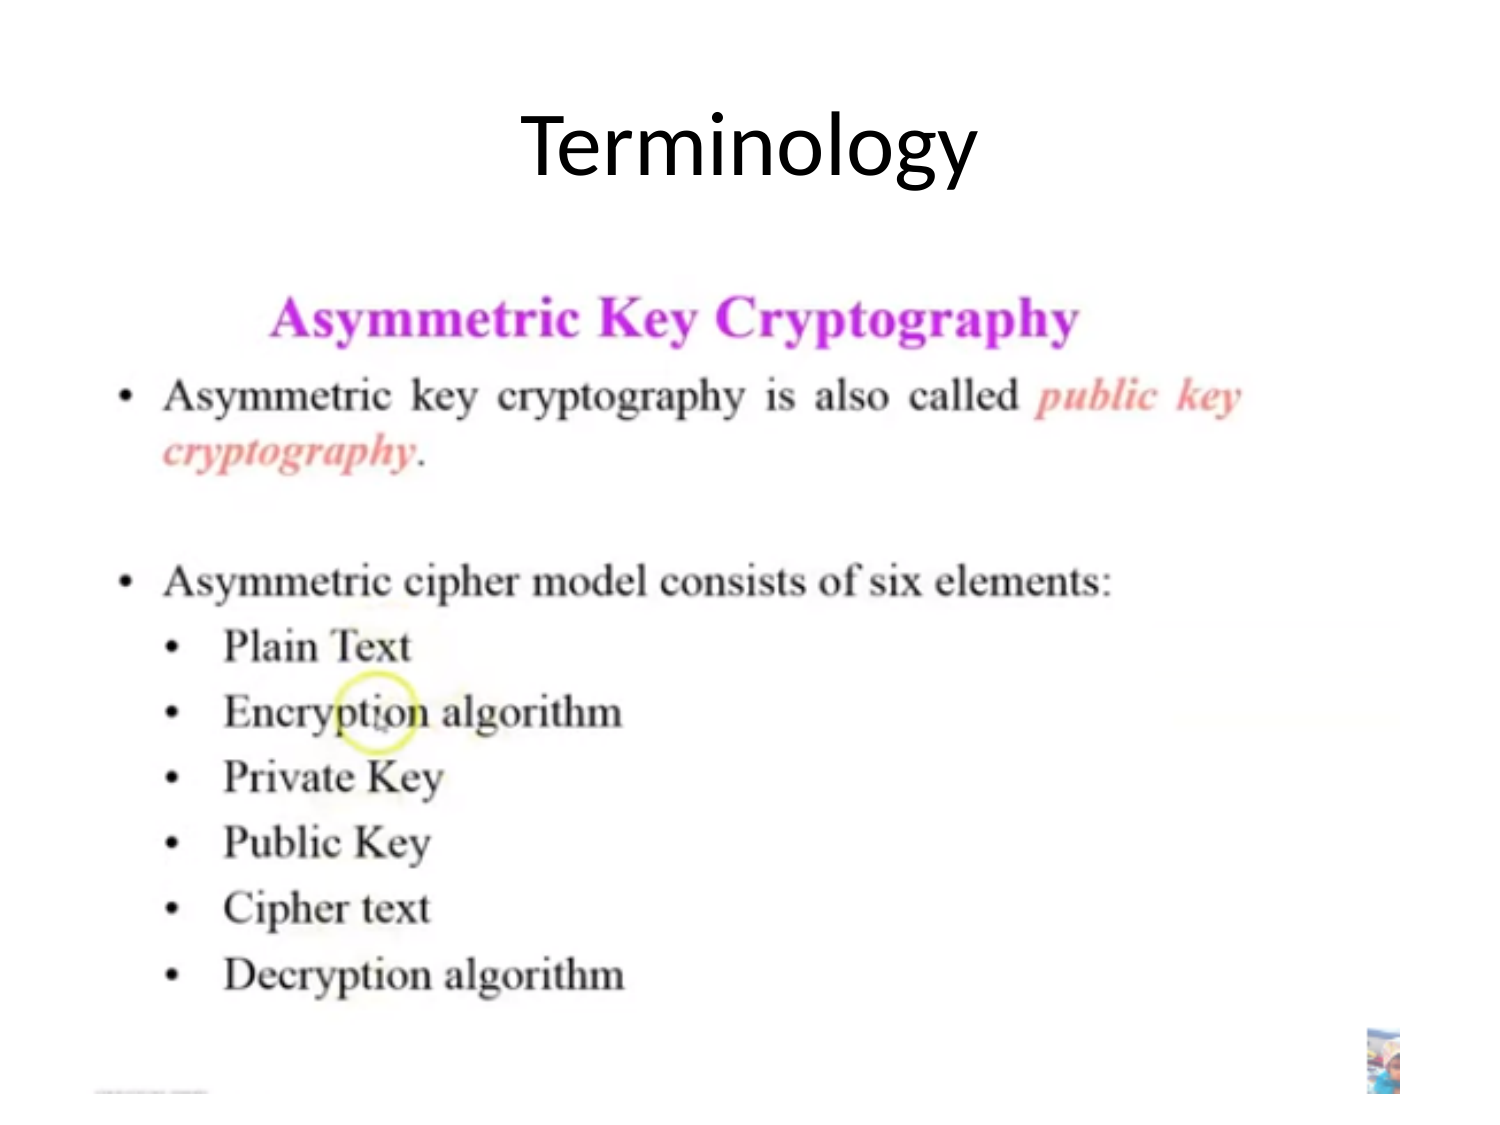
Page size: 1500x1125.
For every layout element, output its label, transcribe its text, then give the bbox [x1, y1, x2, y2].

picture [76, 231, 1400, 1095]
title Terminology [75, 45, 1425, 233]
